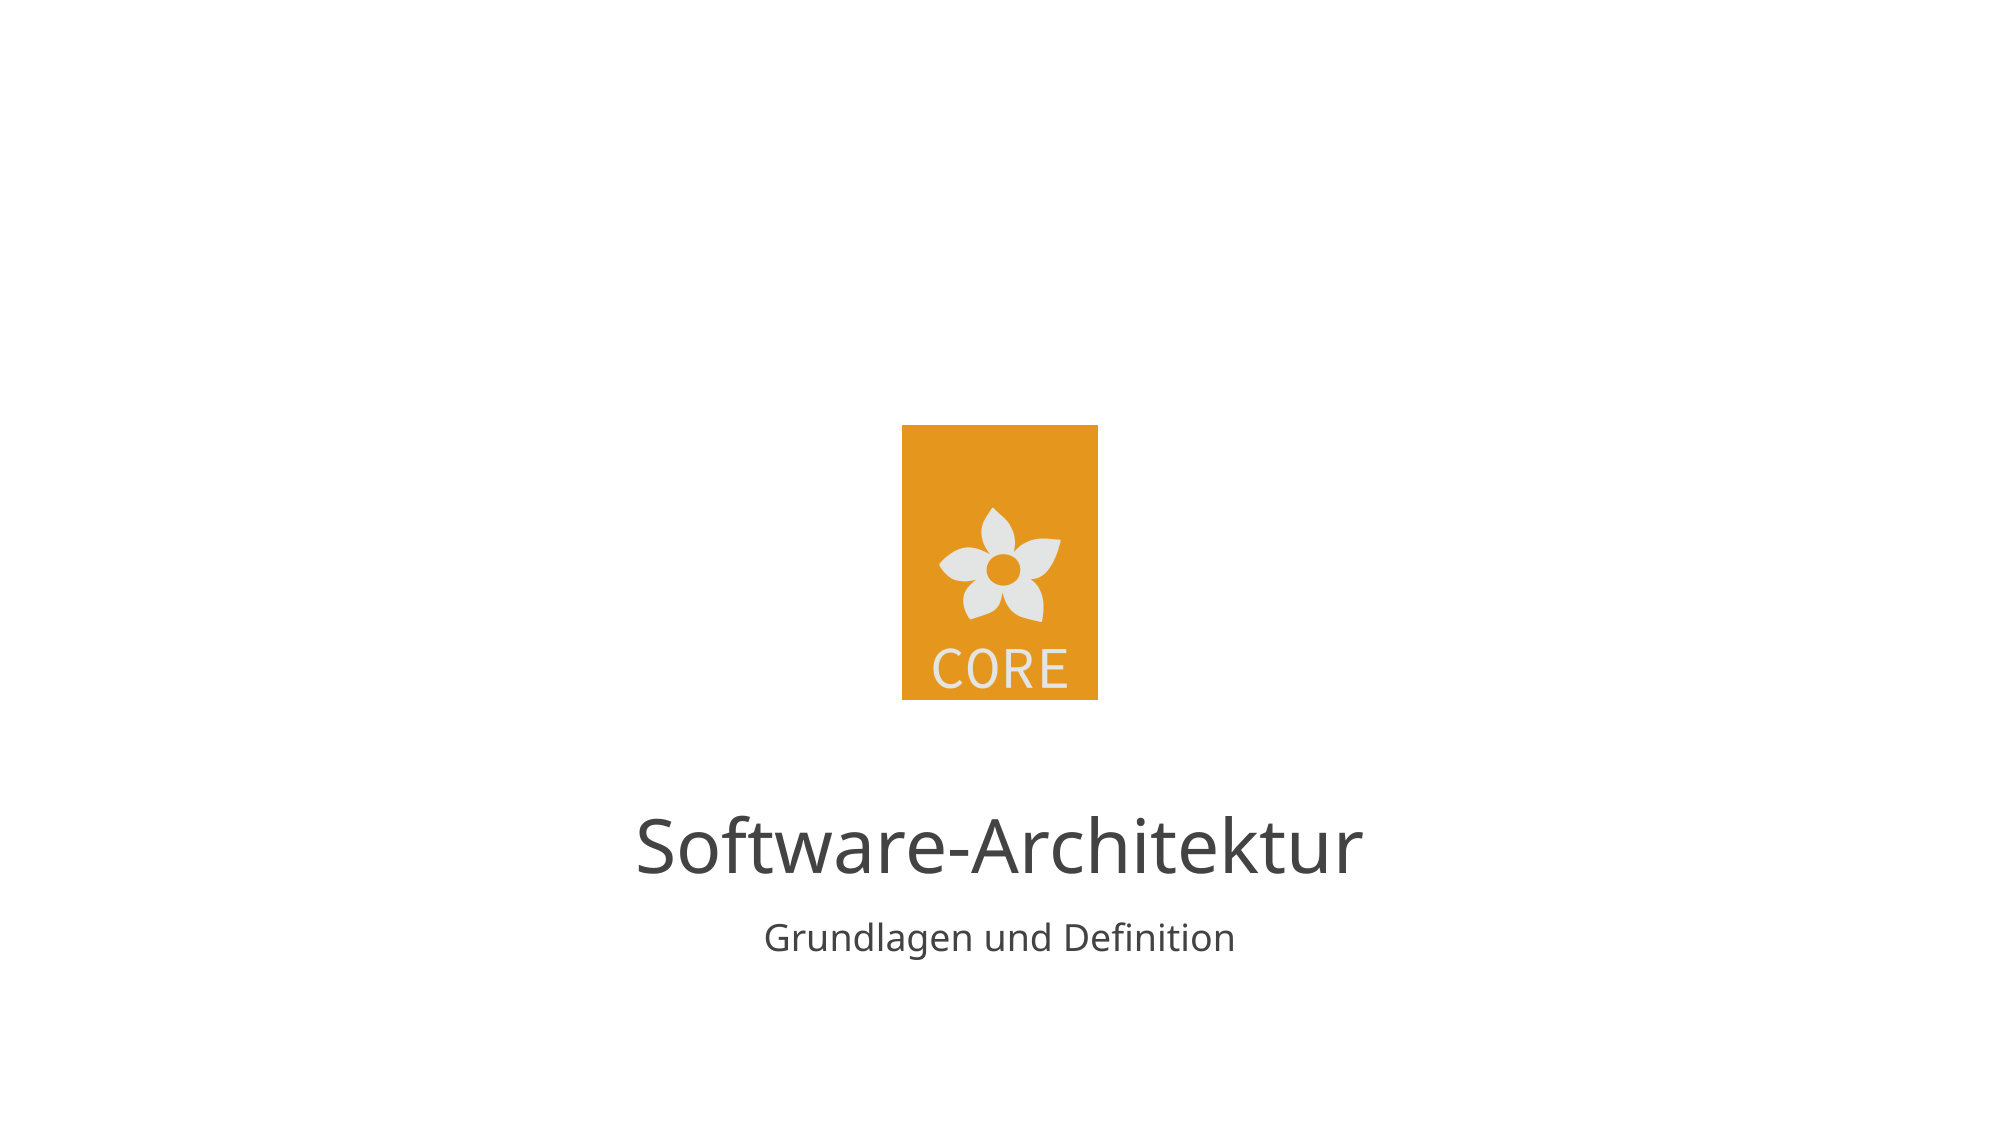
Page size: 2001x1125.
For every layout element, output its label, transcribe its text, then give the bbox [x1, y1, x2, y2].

title Software-Architektur [249, 784, 1750, 897]
picture [902, 425, 1098, 700]
subtitle Grundlagen und Definition [249, 912, 1750, 984]
